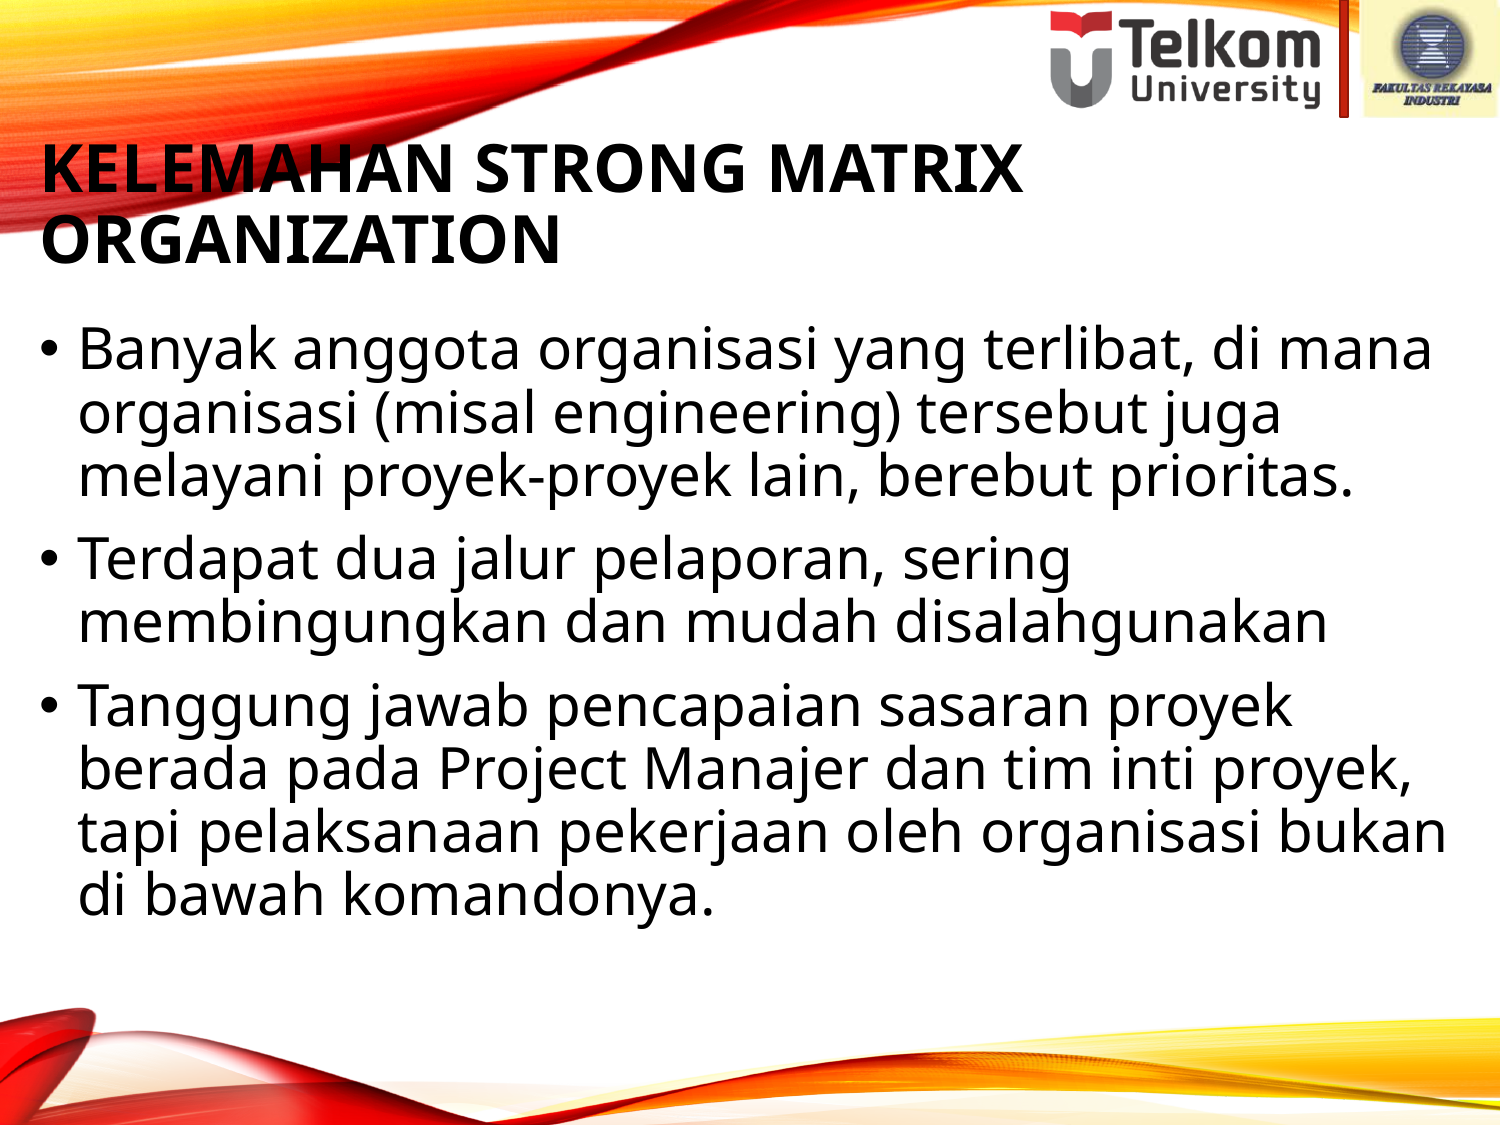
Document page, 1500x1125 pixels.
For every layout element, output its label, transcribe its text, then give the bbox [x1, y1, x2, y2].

picture [0, 1007, 1500, 1125]
list Banyak anggota organisasi yang terlibat, di mana organisasi (misal engineering) tersebut juga melayani proyek-proyek lain, berebut prioritas. Terdapat dua jalur pelaporan, sering membingungkan dan mudah disalahgunakan Tanggung jawab pencapaian sasaran proyek berada pada Project Manajer dan tim inti proyek, tapi pelaksanaan pekerjaan oleh organisasi bukan di bawah komandonya. [24, 312, 1475, 1100]
picture [0, 0, 1500, 237]
title Kelemahan strong matrix organization [24, 125, 1416, 288]
